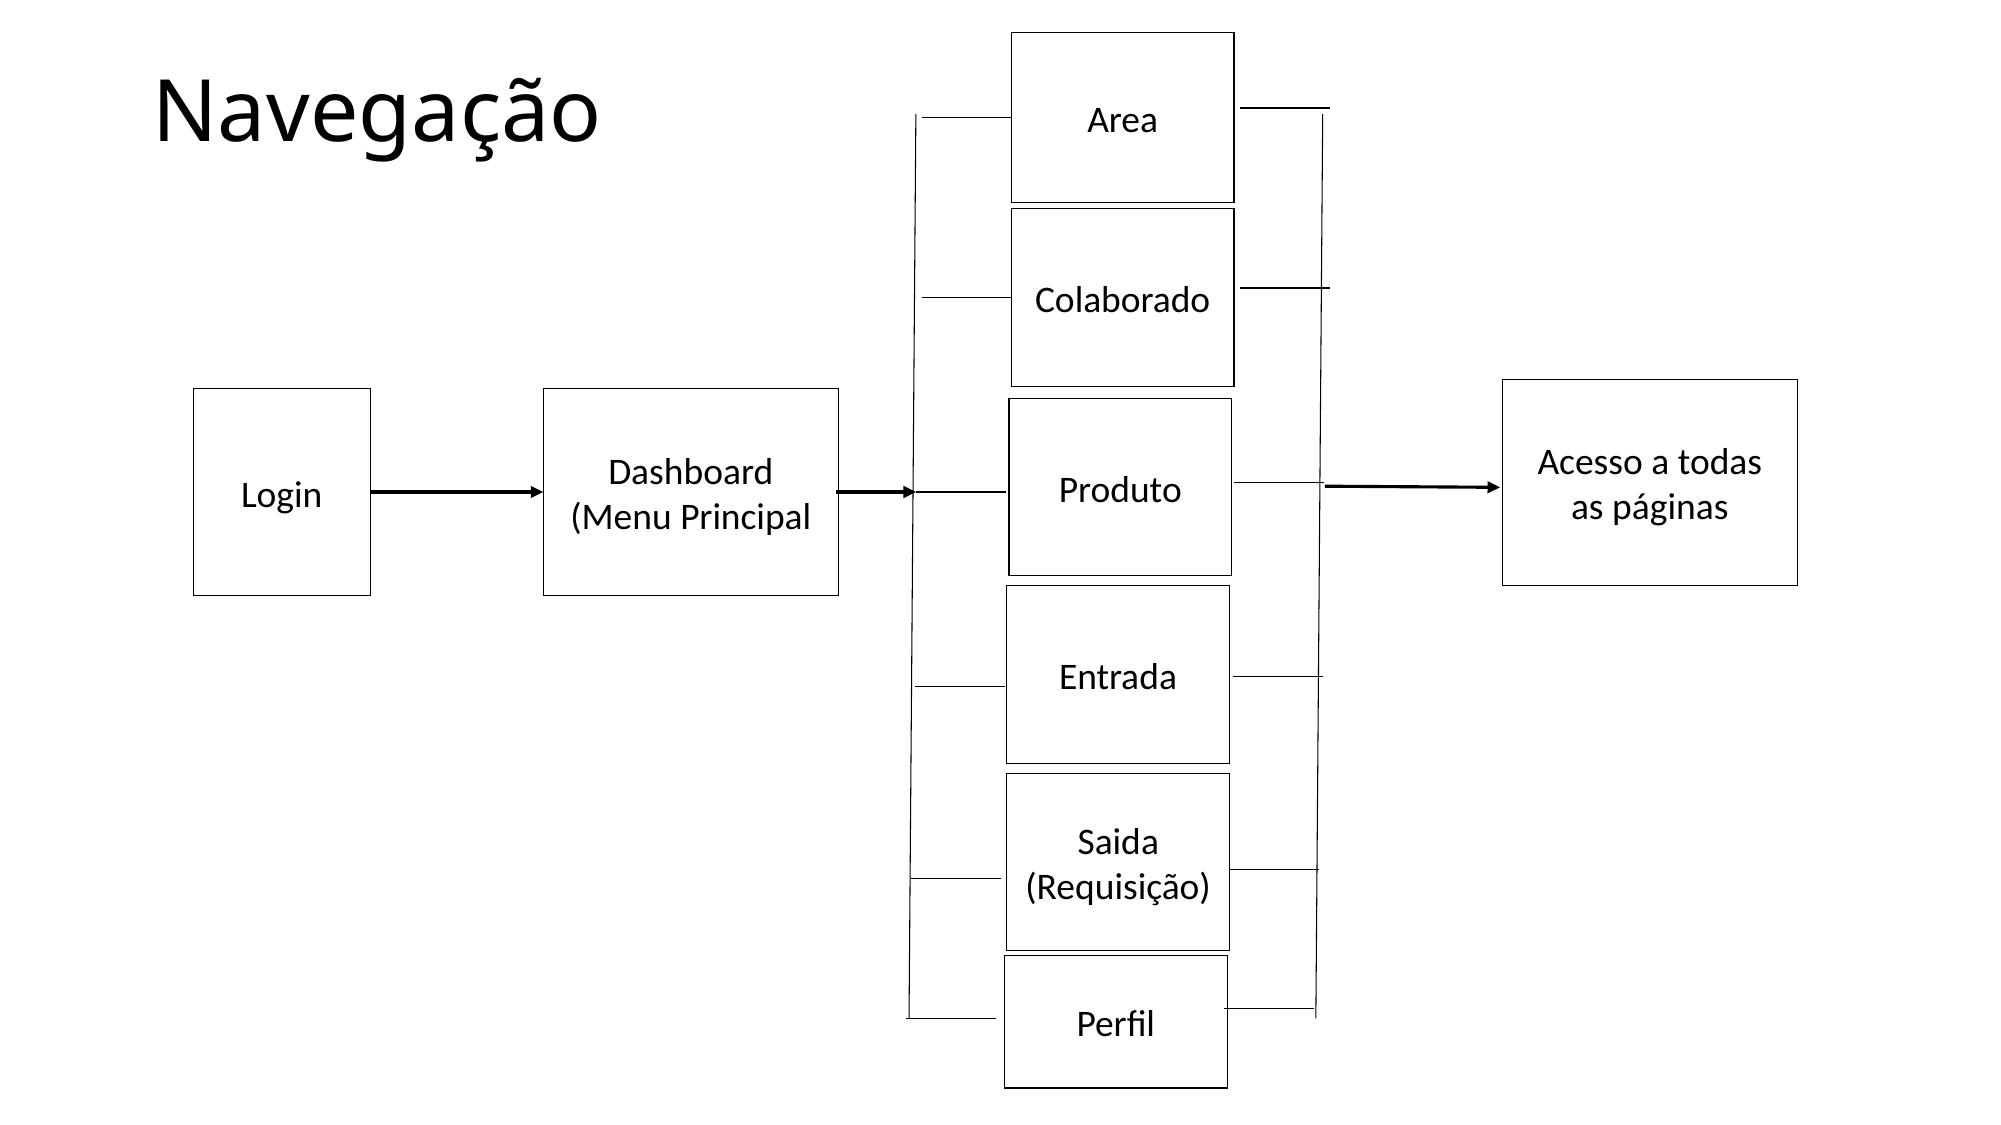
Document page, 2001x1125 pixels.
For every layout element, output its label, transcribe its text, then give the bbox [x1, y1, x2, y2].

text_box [1315, 678, 1323, 1019]
text_box Saida (Requisição) [1006, 772, 1231, 951]
text_box Perfil [1003, 955, 1228, 1089]
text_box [1315, 113, 1323, 287]
text_box Colaborado [1010, 208, 1235, 387]
text_box Dashboard (Menu Principal [542, 388, 840, 596]
title Navegação [1235, 59, 1863, 169]
title Navegação [137, 59, 1010, 169]
text_box Acesso a todas as páginas [1501, 378, 1799, 587]
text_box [1315, 289, 1323, 482]
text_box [1315, 483, 1323, 676]
text_box Entrada [1006, 585, 1231, 764]
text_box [909, 493, 916, 1018]
text_box Area [1010, 32, 1235, 203]
text_box Produto [1008, 398, 1233, 577]
text_box Login [192, 388, 371, 596]
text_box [909, 113, 916, 491]
